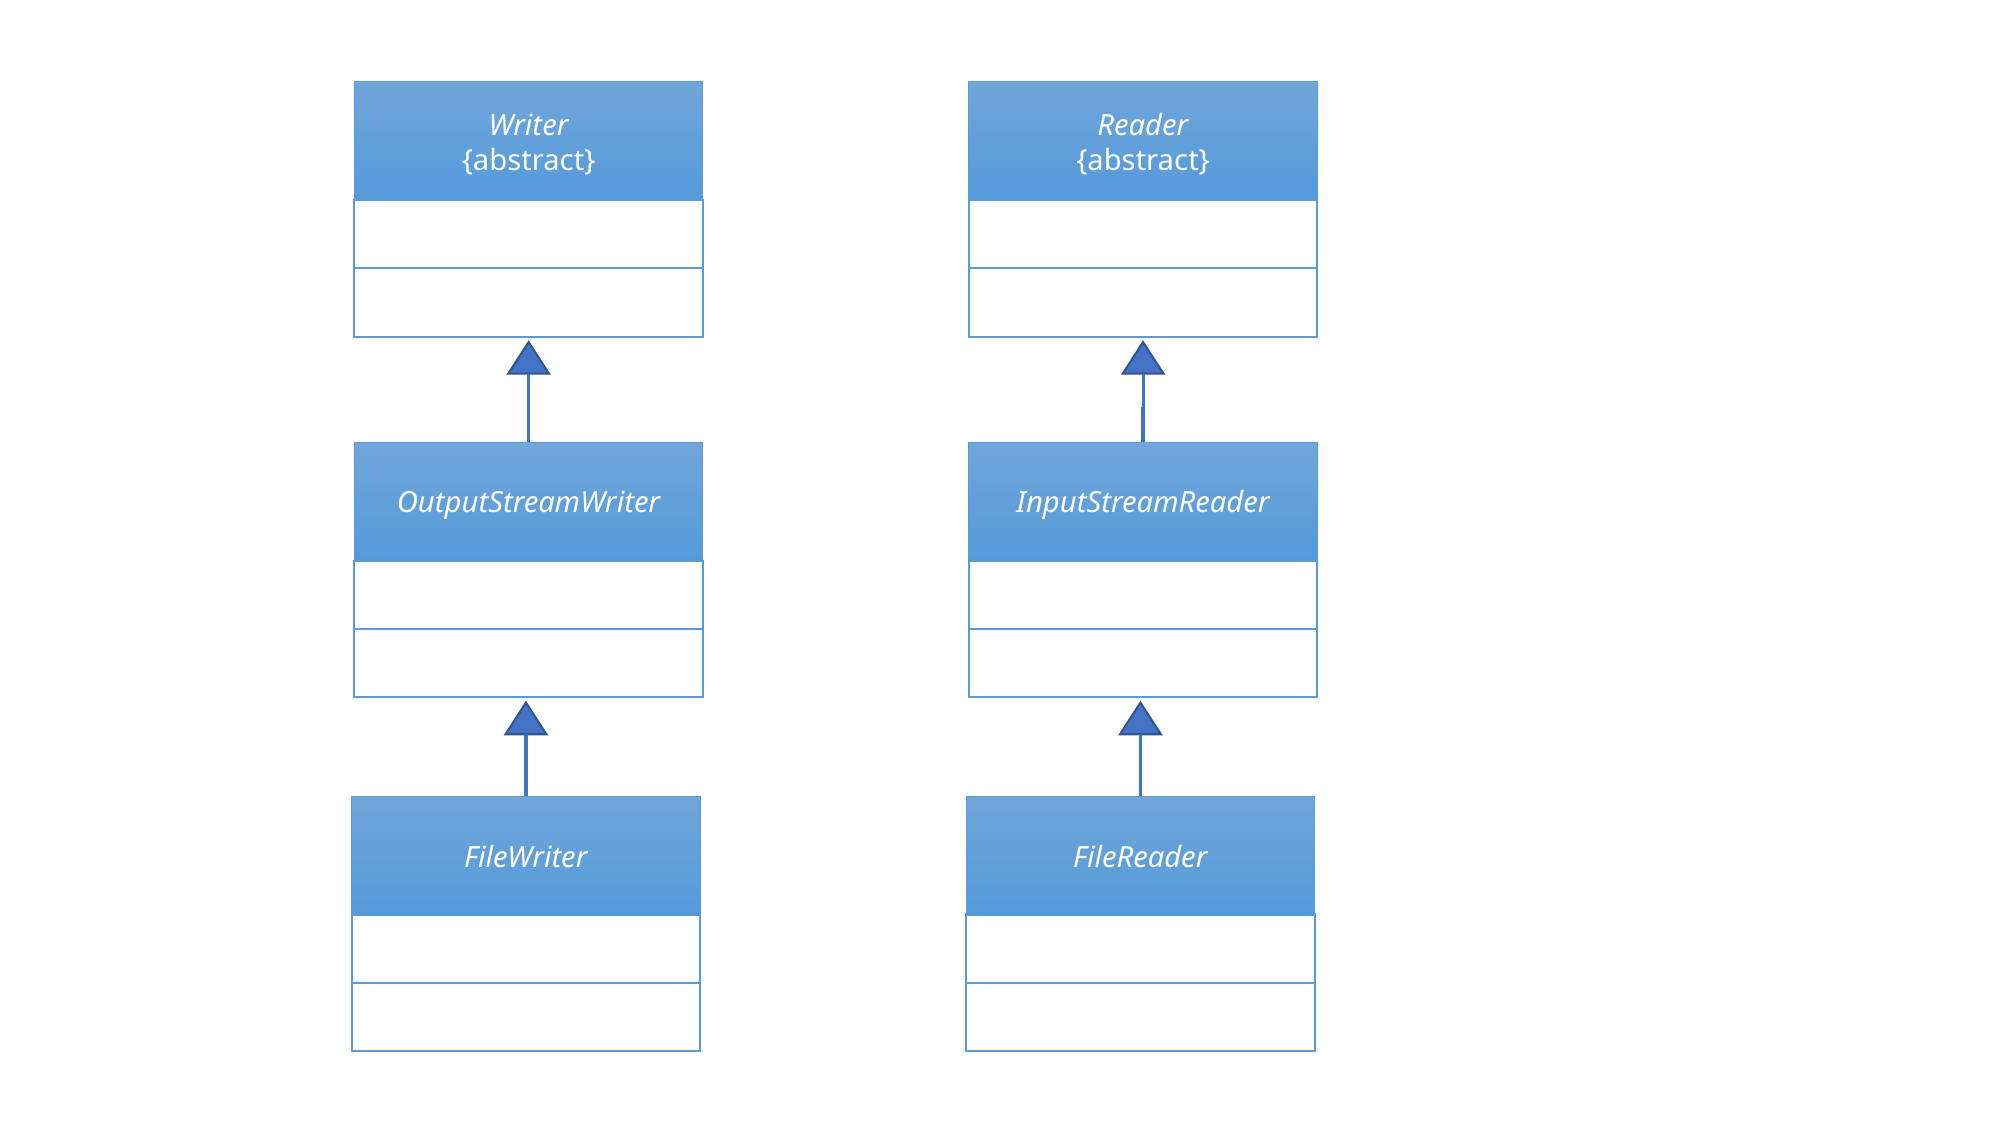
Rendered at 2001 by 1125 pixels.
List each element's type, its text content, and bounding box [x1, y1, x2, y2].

text_box [503, 700, 549, 736]
text_box InputStreamReader [968, 442, 1318, 560]
text_box FileReader [966, 796, 1315, 913]
text_box [968, 199, 1318, 267]
text_box [968, 560, 1318, 628]
text_box [351, 982, 701, 1052]
text_box [506, 340, 551, 375]
text_box FileWriter [351, 796, 701, 913]
text_box Reader {abstract} [968, 81, 1318, 199]
text_box [351, 913, 701, 982]
text_box [353, 628, 704, 698]
text_box [1118, 700, 1163, 736]
text_box [353, 267, 704, 338]
text_box [1120, 340, 1166, 375]
text_box OutputStreamWriter [354, 442, 703, 560]
text_box [965, 982, 1316, 1052]
text_box [968, 267, 1318, 338]
text_box Writer {abstract} [354, 81, 703, 199]
text_box [968, 628, 1318, 698]
text_box [353, 199, 704, 267]
text_box [353, 560, 704, 628]
text_box [965, 913, 1316, 982]
